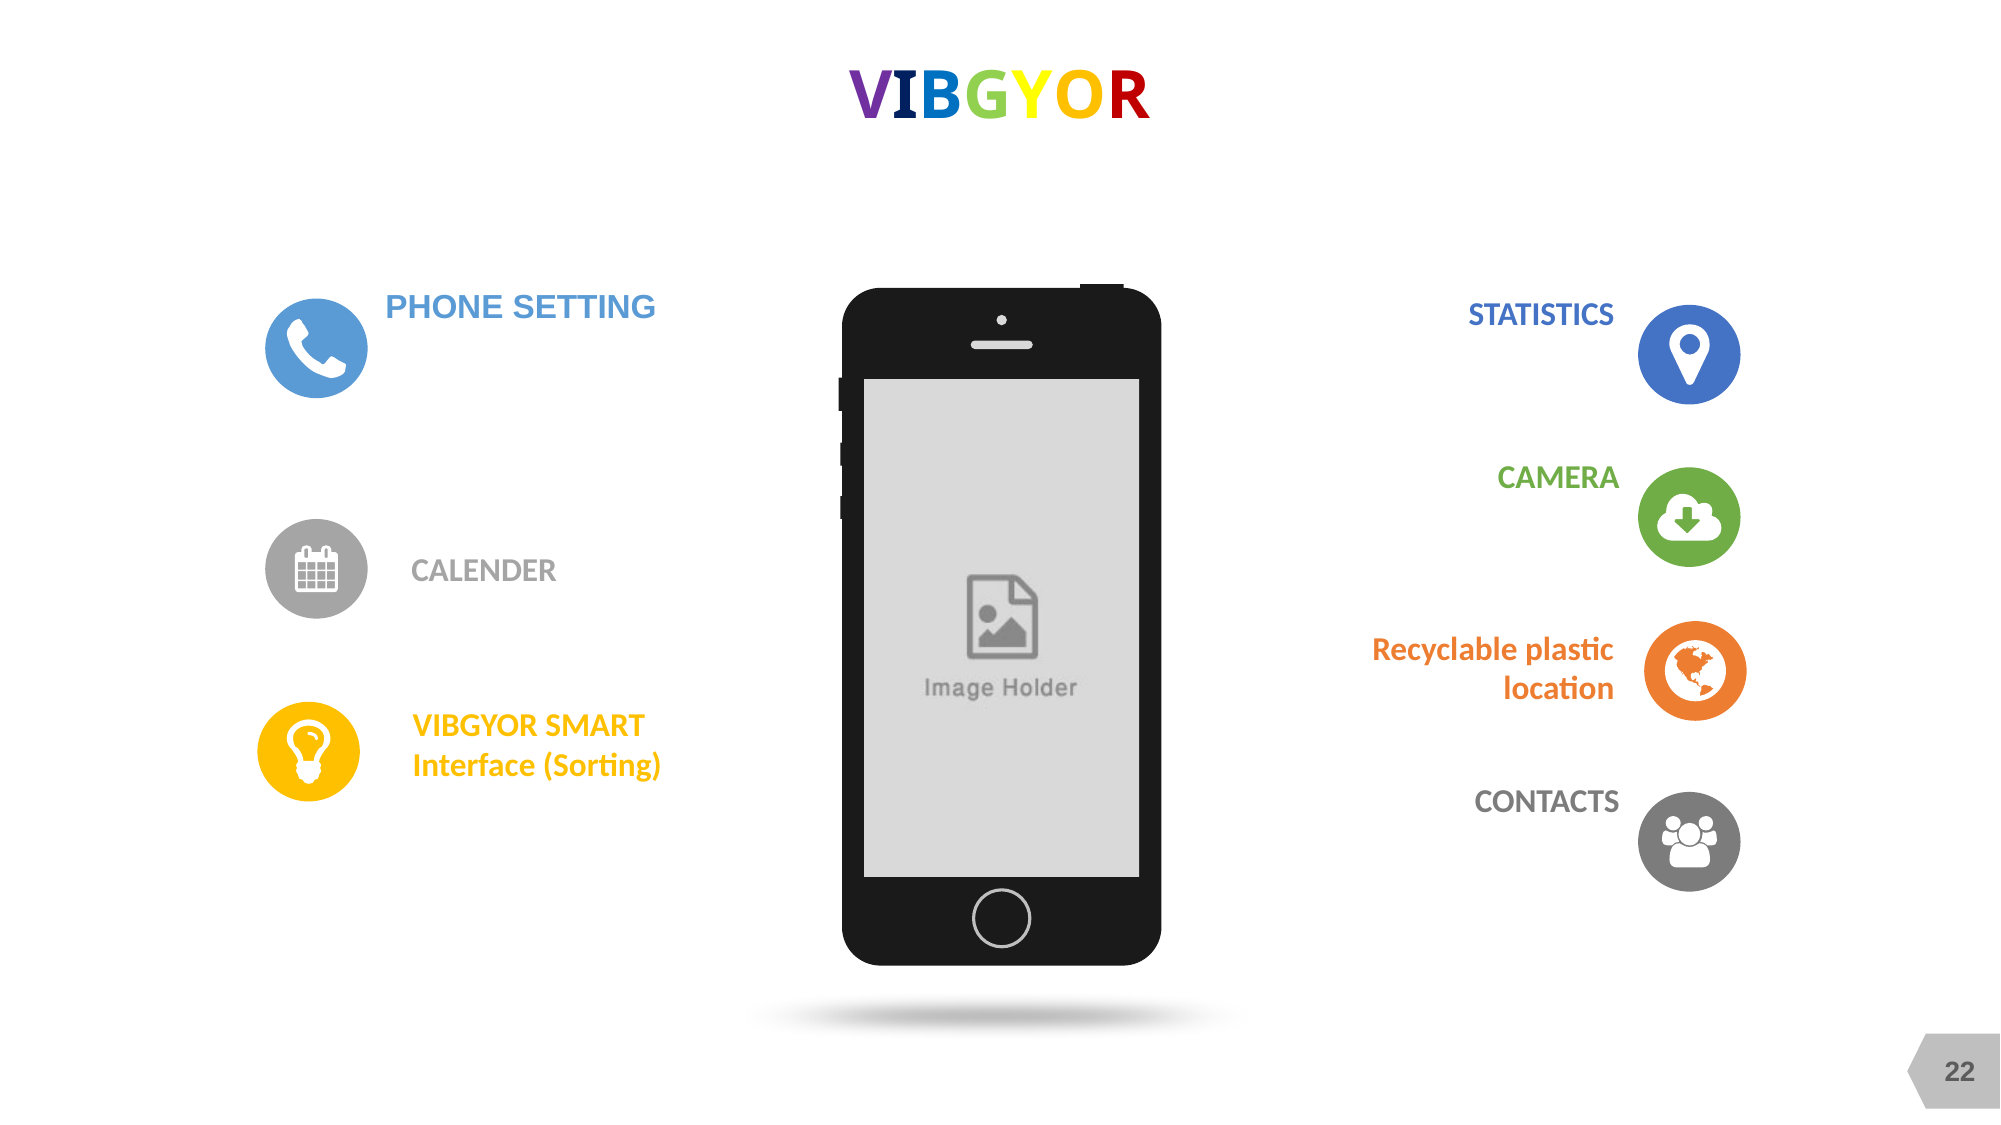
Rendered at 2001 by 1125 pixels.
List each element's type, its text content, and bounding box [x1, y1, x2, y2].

text_box STATISTICS [1277, 292, 1615, 333]
text_box Recyclable plastic location [1277, 626, 1615, 707]
text_box PHONE SETTING [385, 285, 723, 326]
text_box CONTACTS [1282, 779, 1620, 820]
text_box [1638, 791, 1741, 892]
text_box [257, 701, 360, 802]
text_box VIBGYOR SMART Interface (Sorting) [412, 702, 751, 783]
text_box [1644, 621, 1747, 721]
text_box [1638, 467, 1741, 567]
text_box CAMERA [1282, 454, 1620, 495]
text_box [265, 298, 368, 399]
picture [746, 990, 1254, 1043]
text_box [265, 519, 368, 619]
title VIBGYOR [383, 58, 1617, 136]
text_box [838, 283, 1162, 966]
slide_number 22 [1910, 1040, 2000, 1101]
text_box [1638, 304, 1741, 405]
text_box CALENDER [411, 548, 749, 589]
